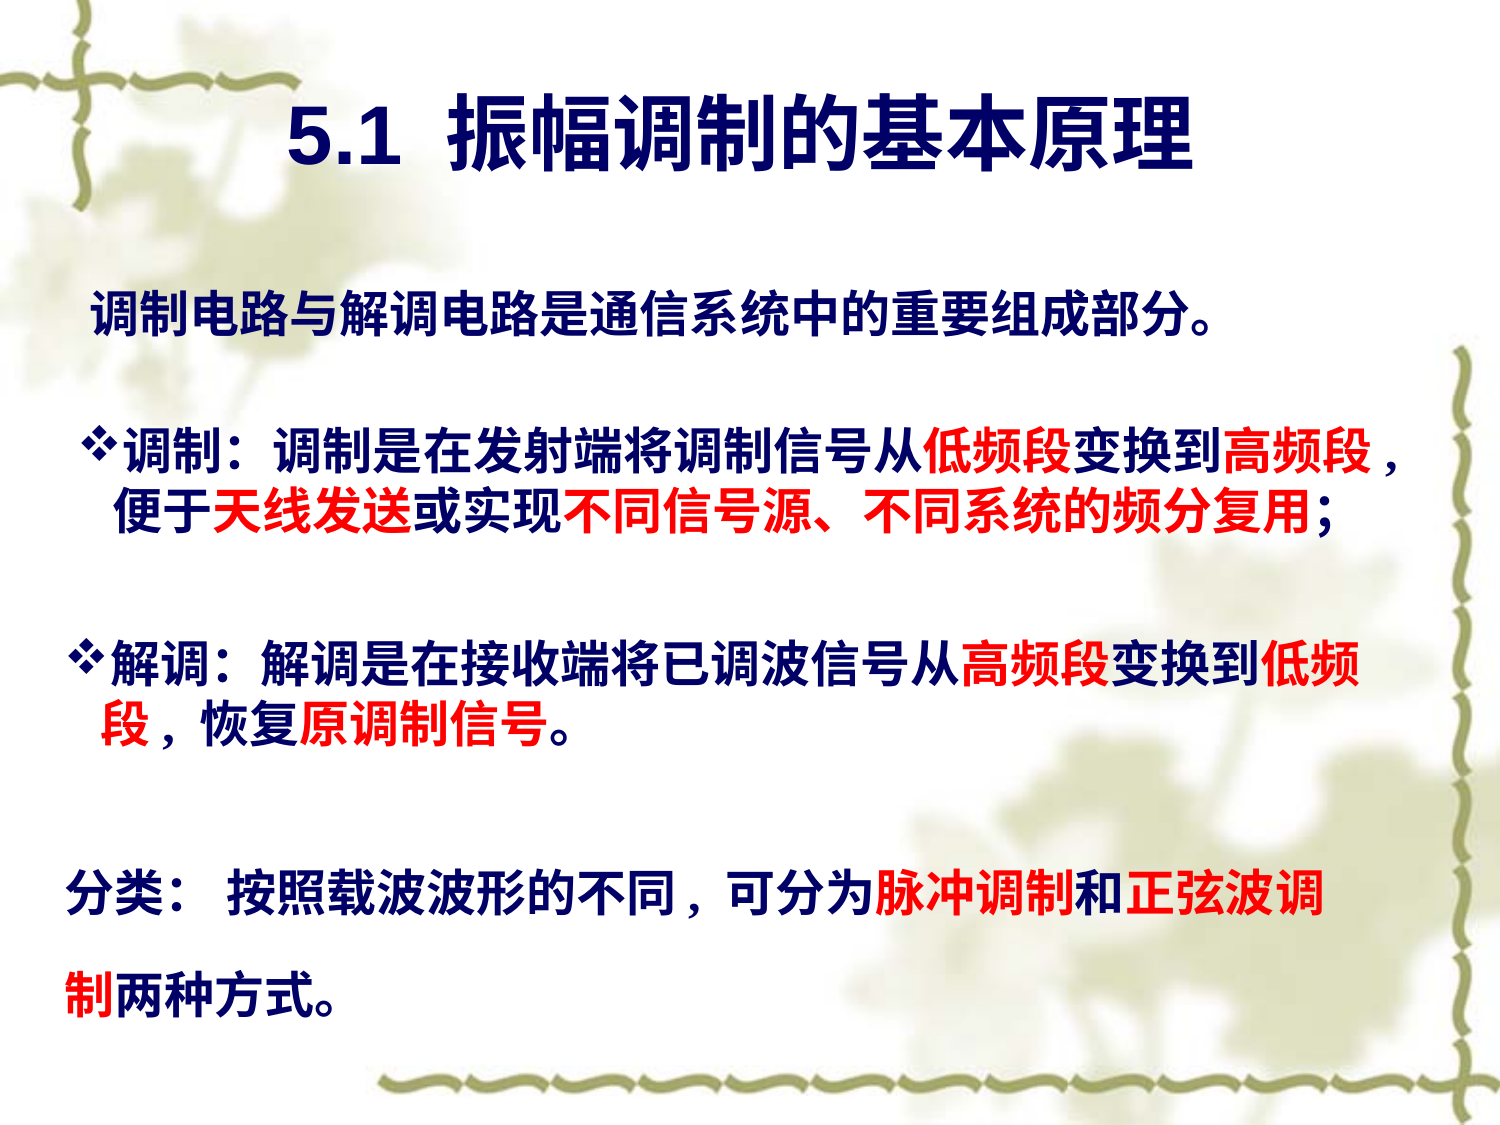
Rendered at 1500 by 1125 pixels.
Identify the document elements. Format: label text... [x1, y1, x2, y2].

text_box 分类： 按照载波波形的不同, 可分为脉冲调制和正弦波调制两种方式。 [50, 812, 1375, 1032]
text_box 调制电路与解调电路是通信系统中的重要组成部分。 [74, 274, 1275, 350]
text_box 5.1 振幅调制的基本原理 [49, 37, 1451, 225]
picture [0, 0, 1500, 1125]
text_box 解调：解调是在接收端将已调波信号从高频段变换到低频段, 恢复原调制信号。 [50, 624, 1438, 760]
text_box 调制：调制是在发射端将调制信号从低频段变换到高频段, 便于天线发送或实现不同信号源、不同系统的频分复用； [62, 412, 1475, 548]
